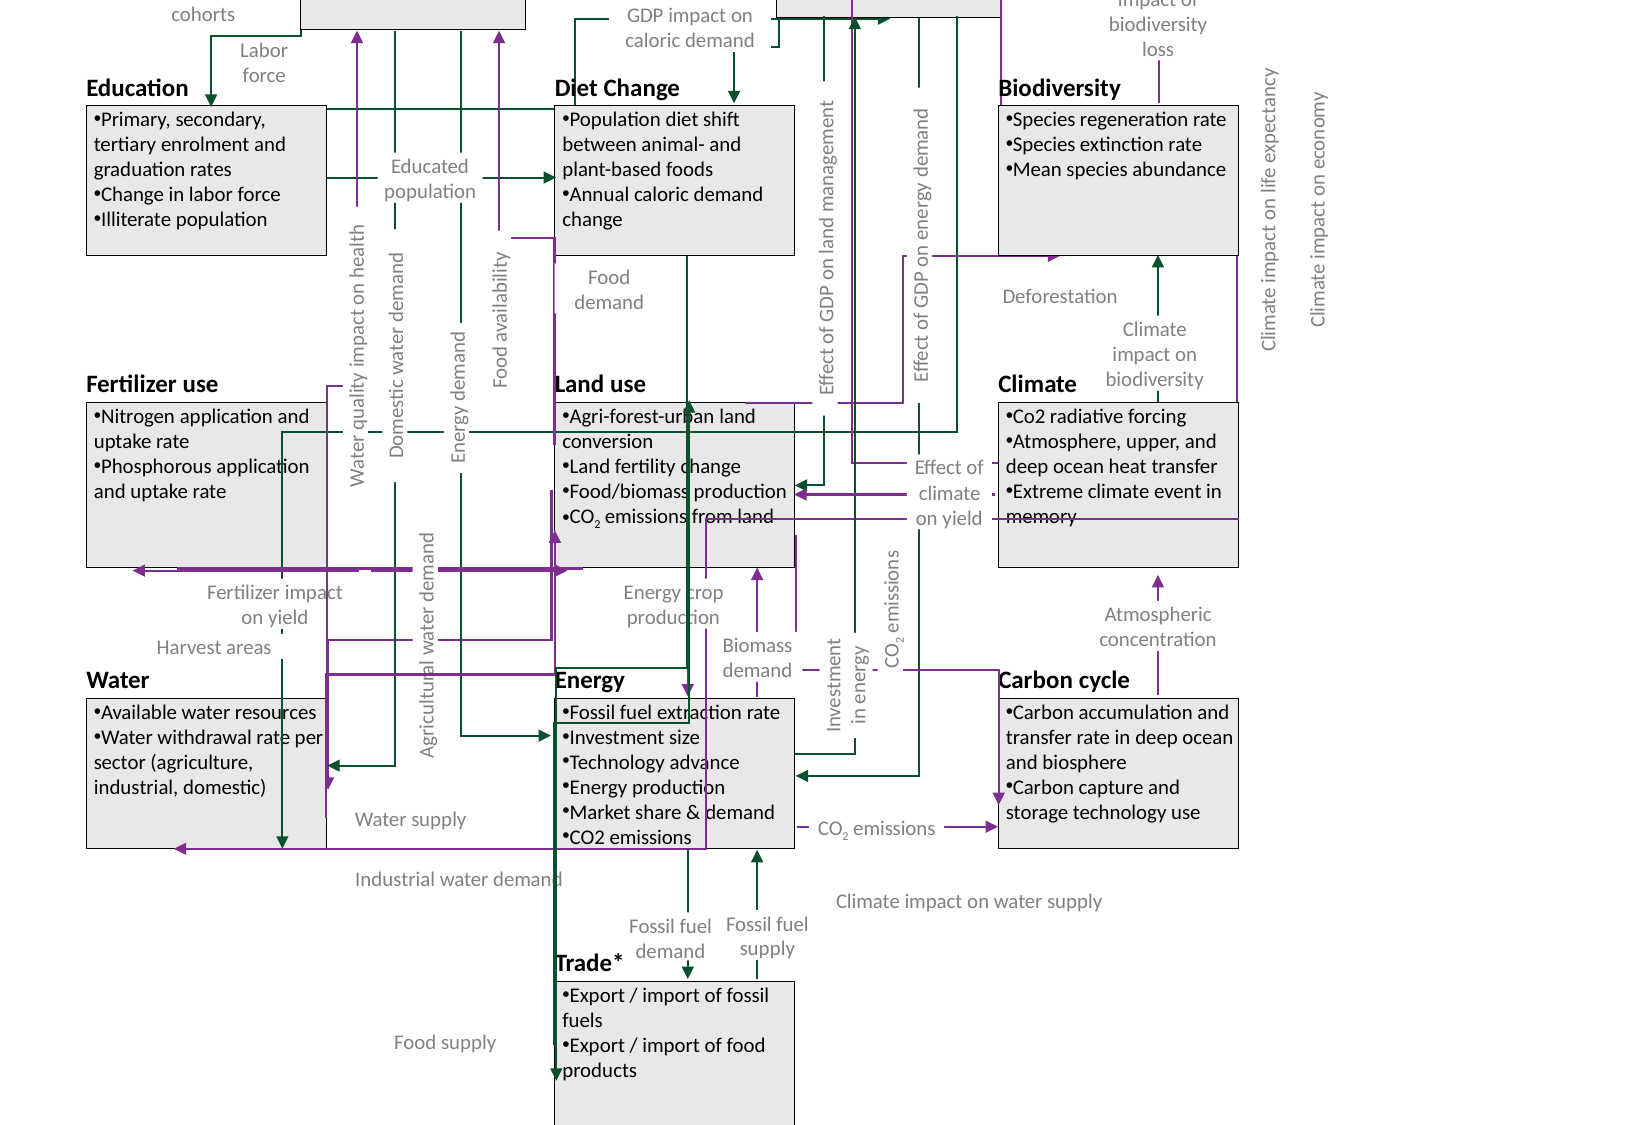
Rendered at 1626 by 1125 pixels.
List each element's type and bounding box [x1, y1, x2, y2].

text_box [85, 0, 1330, 1125]
